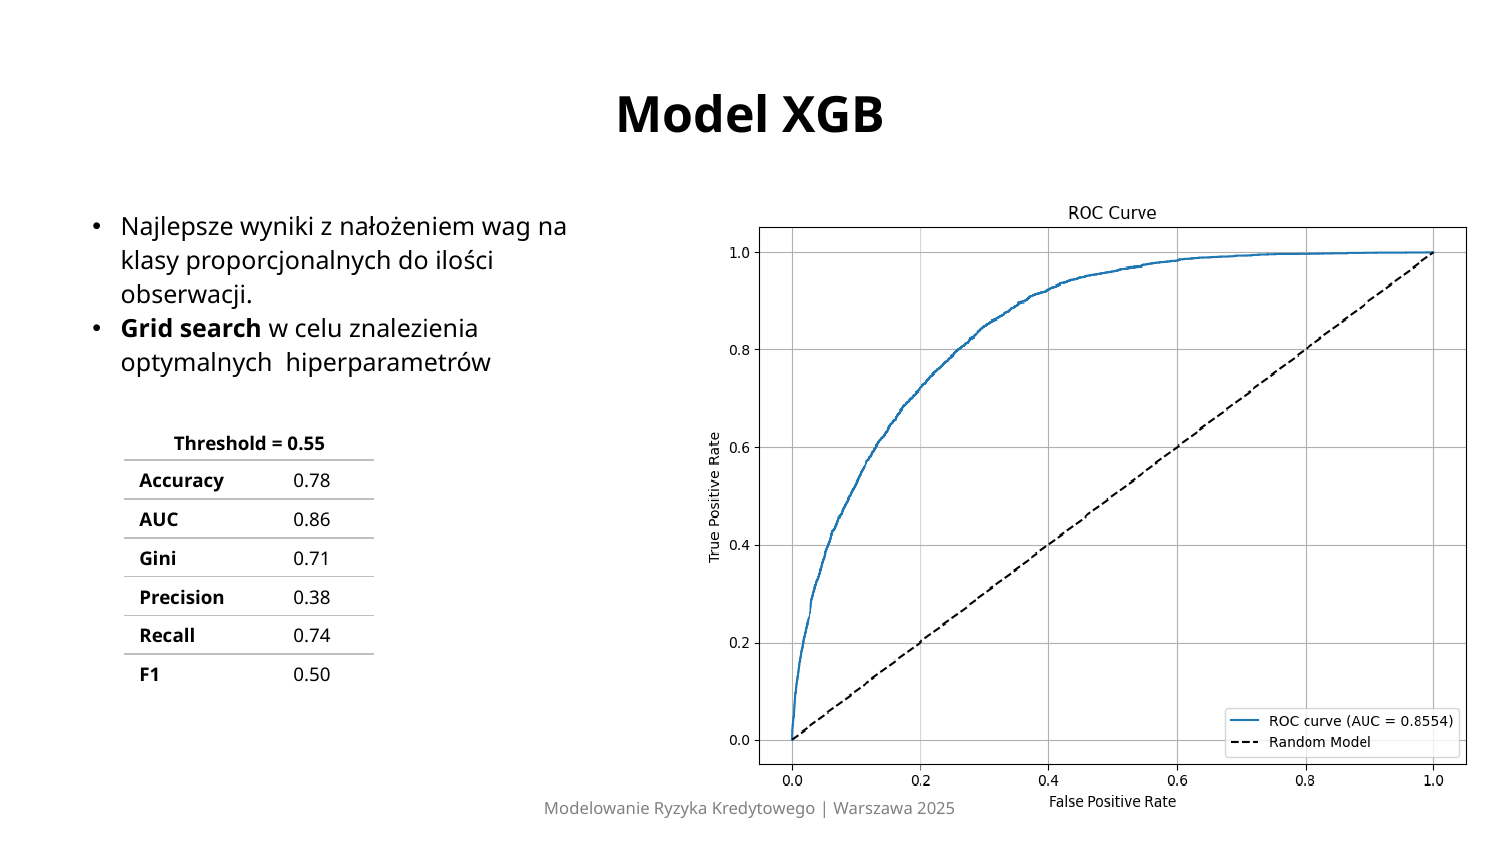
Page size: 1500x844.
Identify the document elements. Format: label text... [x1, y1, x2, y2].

table_header Threshold = 0.55 [124, 422, 374, 459]
table_cell 0.50 [249, 655, 374, 692]
table_cell 0.74 [249, 616, 374, 653]
title Model XGB [74, 67, 1426, 160]
table_cell 0.38 [249, 577, 374, 615]
text_box Modelowanie Ryzyka Kredytowego | Warszawa 2025 [503, 794, 694, 822]
table_cell F1 [124, 655, 249, 692]
table_cell 0.86 [249, 500, 374, 537]
table_cell Recall [124, 616, 249, 653]
table_cell Gini [124, 539, 249, 576]
table_cell Precision [124, 577, 249, 615]
picture [699, 196, 1476, 821]
table_cell 0.78 [249, 461, 374, 498]
table_cell 0.71 [249, 539, 374, 576]
text_box Najlepsze wyniki z nałożeniem wag na klasy proporcjonalnych do ilości obserwacji. Grid search w celu znalezienia optymalnych hiperparametrów [54, 199, 638, 384]
table_cell Accuracy [124, 461, 249, 498]
table_cell AUC [124, 500, 249, 537]
